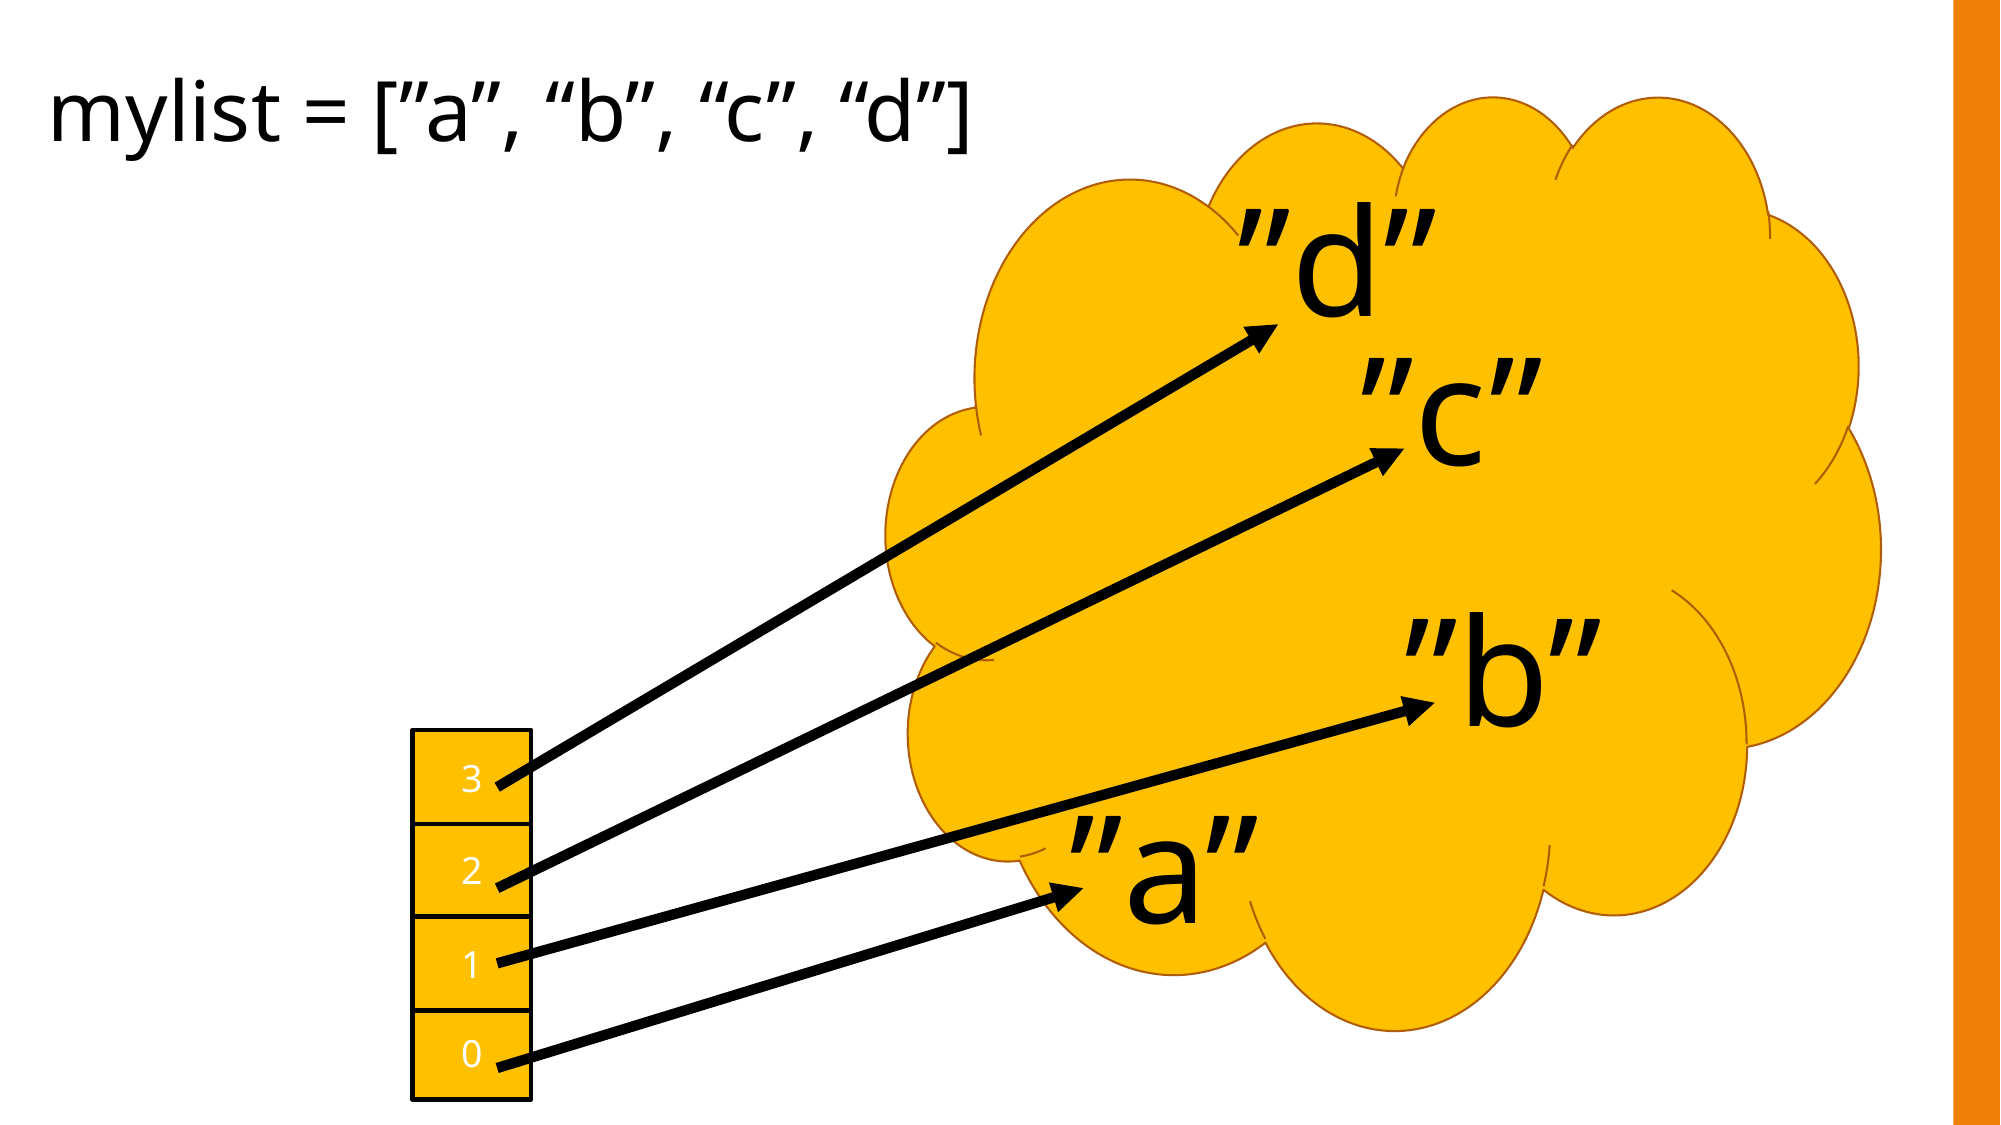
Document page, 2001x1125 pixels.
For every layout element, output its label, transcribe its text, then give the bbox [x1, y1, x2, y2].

text_box 3 [411, 729, 497, 825]
text_box ”d” [1222, 159, 1492, 355]
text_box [497, 702, 1435, 964]
text_box ”b” [1405, 569, 1657, 765]
text_box [1277, 96, 1883, 1033]
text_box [497, 324, 1278, 788]
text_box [497, 964, 1084, 1068]
text_box [1237, 122, 1397, 159]
text_box ”c” [1345, 308, 1597, 503]
text_box [979, 178, 1222, 324]
text_box 0 [411, 1011, 532, 1101]
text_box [497, 448, 1405, 889]
text_box 1 [411, 917, 497, 1011]
text_box mylist = [”a”, “b”, “c”, “d”] [33, 50, 990, 166]
text_box [1116, 964, 1232, 977]
text_box 2 [411, 825, 497, 917]
